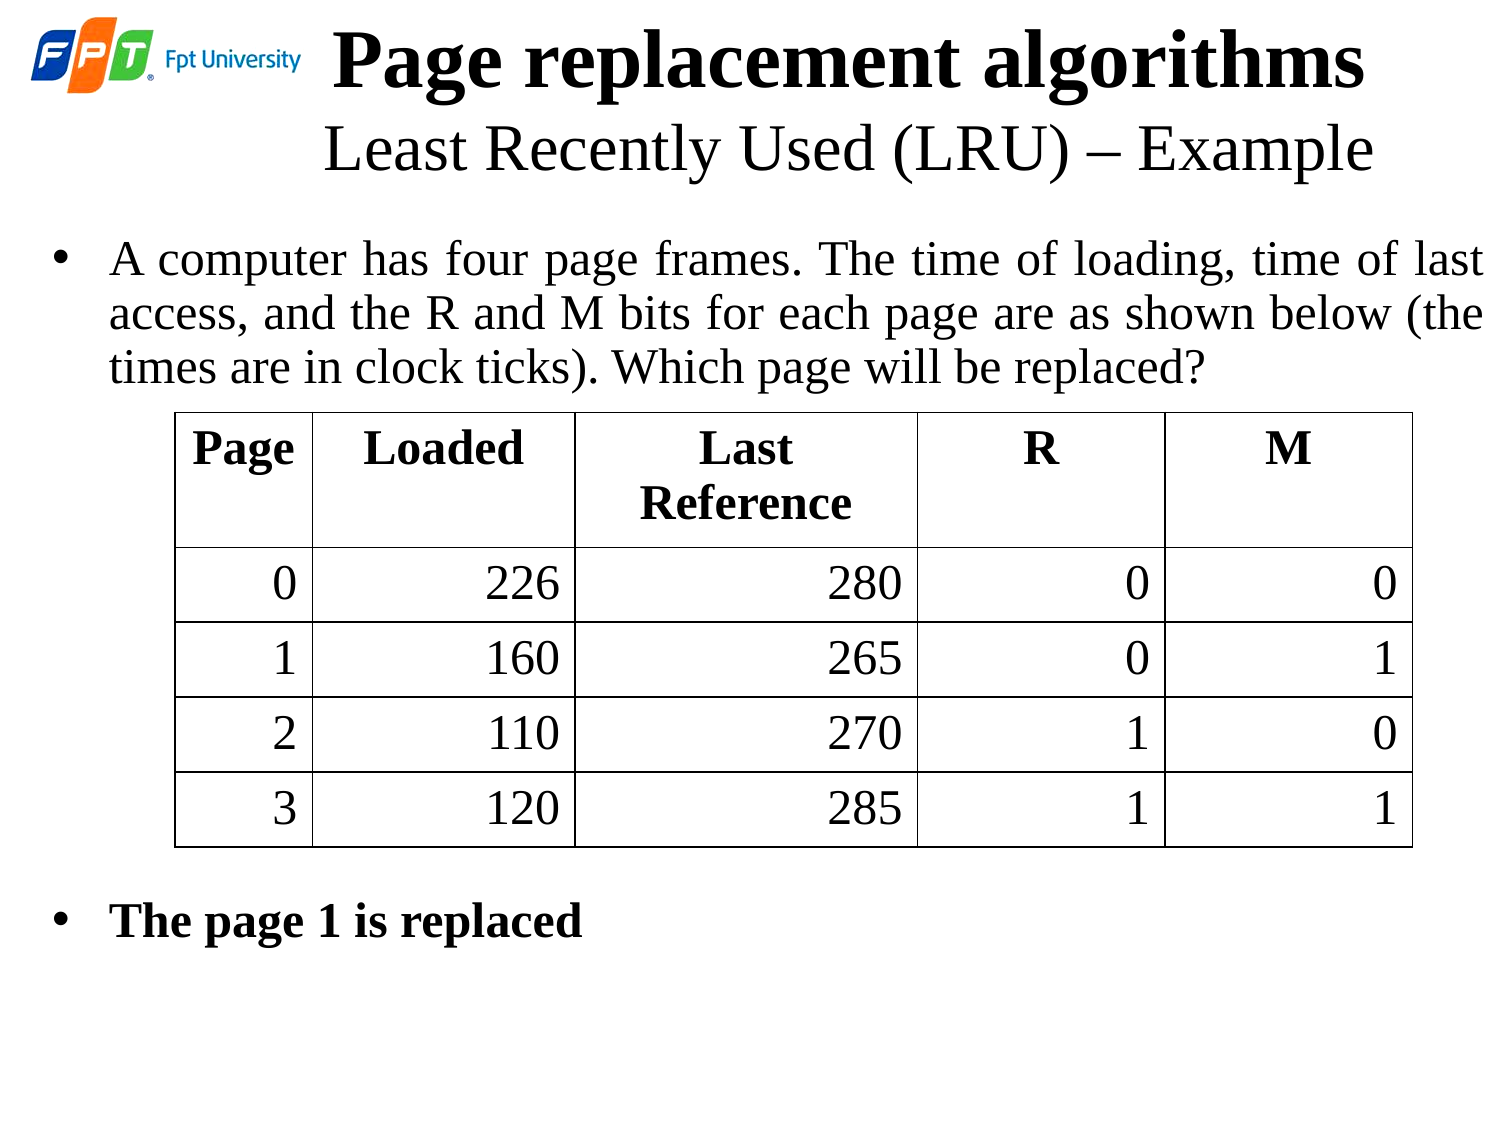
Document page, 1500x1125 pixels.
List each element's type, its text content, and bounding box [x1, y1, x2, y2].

table_cell 226 [313, 548, 574, 621]
table_cell 110 [313, 698, 574, 771]
table_header R [918, 413, 1164, 547]
table_cell 285 [576, 773, 917, 846]
table_header Page [176, 413, 312, 547]
table_cell 3 [176, 773, 312, 846]
table_header Loaded [313, 413, 574, 547]
table_cell 1 [1166, 623, 1412, 696]
table_cell 1 [176, 623, 312, 696]
table_header Last Reference [576, 413, 917, 547]
table_cell 1 [918, 773, 1164, 846]
table_cell 280 [576, 548, 917, 621]
table_cell 160 [313, 623, 574, 696]
list A computer has four page frames. The time of loading, time of last access, and the R and M bits for each page are as shown below (the times are in clock ticks). Which page will be replaced? The page 1 is replaced [37, 224, 1500, 1125]
table_cell 0 [1166, 548, 1412, 621]
table_cell 0 [918, 548, 1164, 621]
table_cell 265 [576, 623, 917, 696]
table_cell 270 [576, 698, 917, 771]
table_cell 2 [176, 698, 312, 771]
table_cell 0 [176, 548, 312, 621]
table_cell 0 [918, 623, 1164, 696]
table_cell 0 [1166, 698, 1412, 771]
table_header M [1166, 413, 1412, 547]
table_cell 120 [313, 773, 574, 846]
picture [0, 0, 200, 122]
table_cell 1 [1166, 773, 1412, 846]
title Page replacement algorithms Least Recently Used (LRU) – Example [200, 0, 1500, 188]
table_cell 1 [918, 698, 1164, 771]
